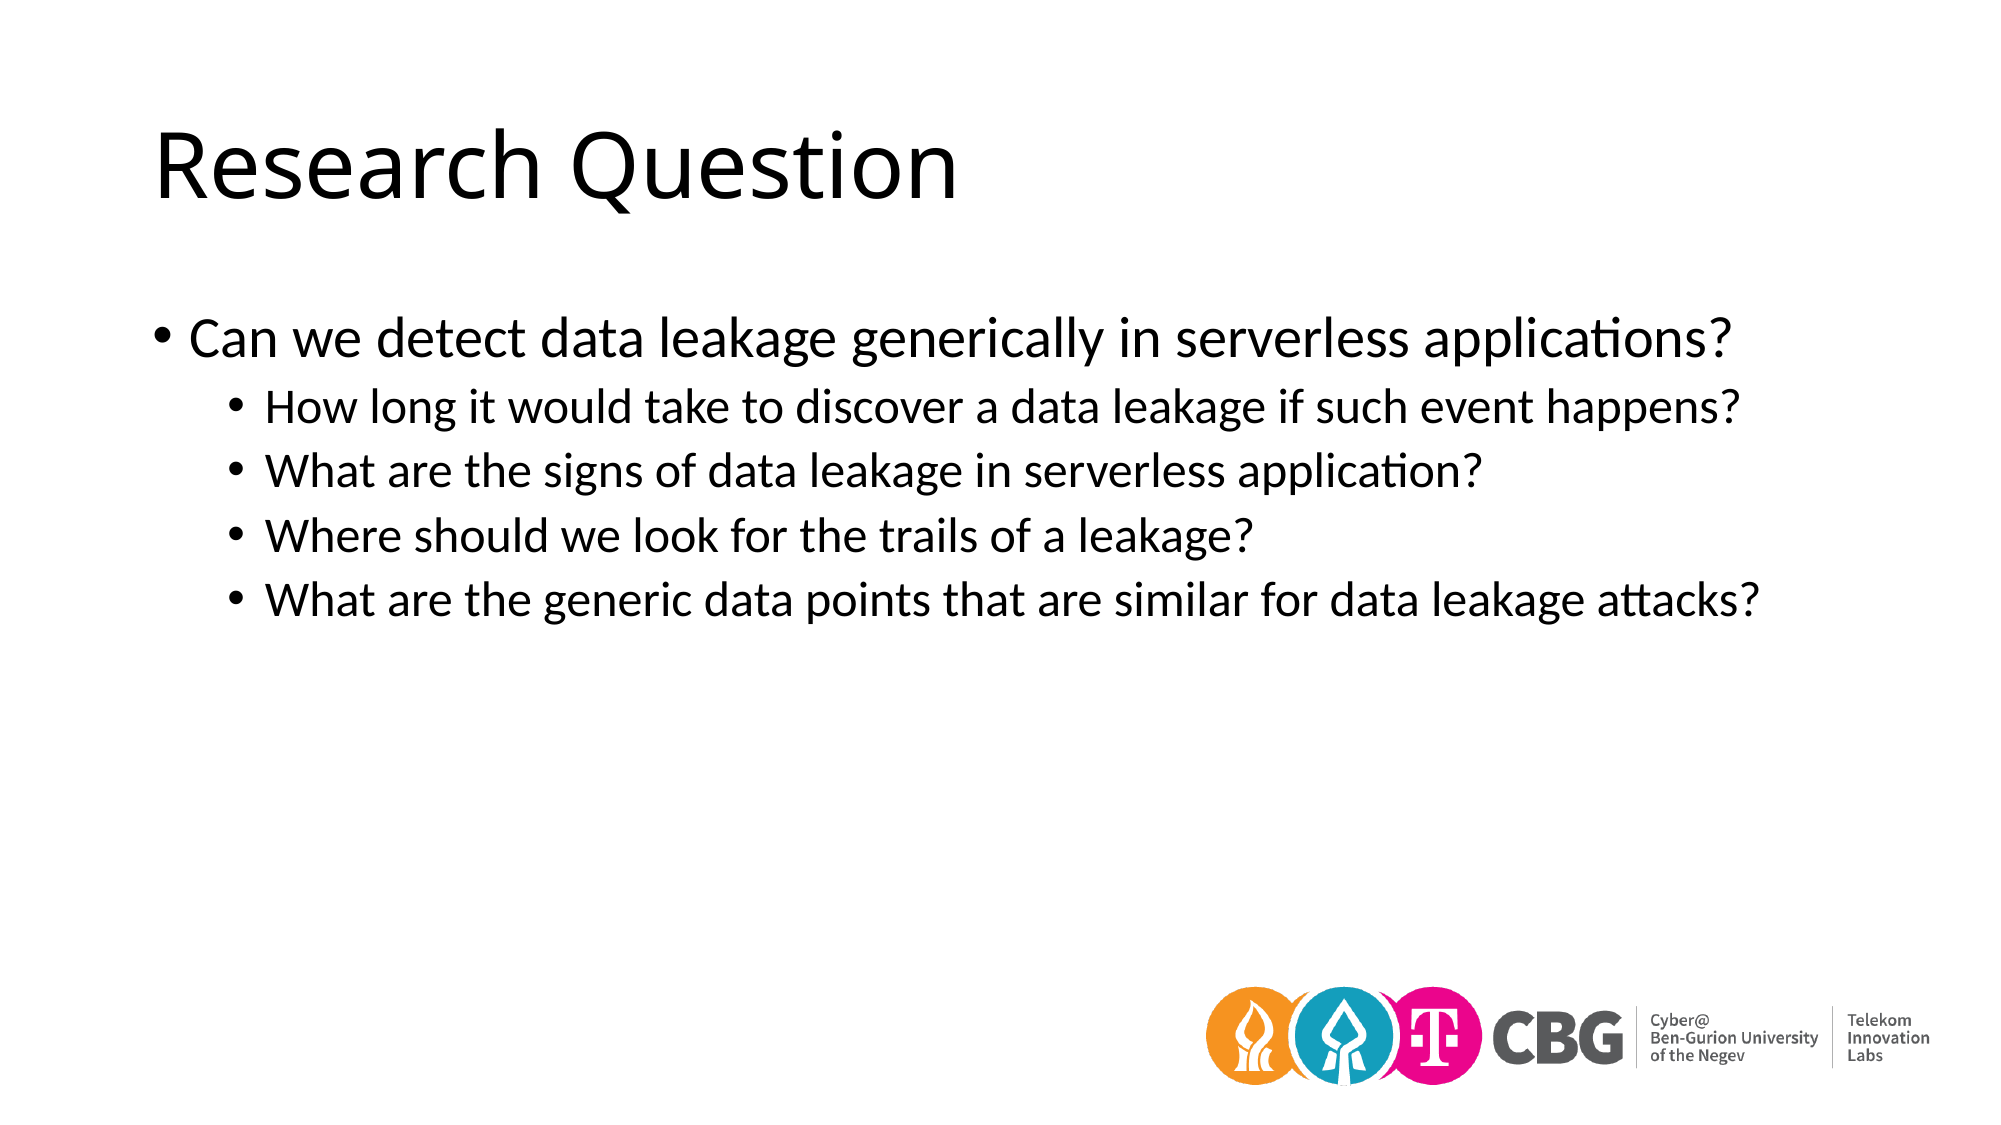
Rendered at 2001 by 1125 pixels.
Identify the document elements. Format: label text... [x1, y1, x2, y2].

title Research Question [137, 59, 1863, 278]
picture [1135, 912, 2000, 1125]
list Can we detect data leakage generically in serverless applications? How long it would take to discover a data leakage if such event happens? What are the signs of data leakage in serverless application? Where should we look for the trails of a leakage? What are the generic data points that are similar for data leakage attacks? [137, 299, 1863, 1014]
